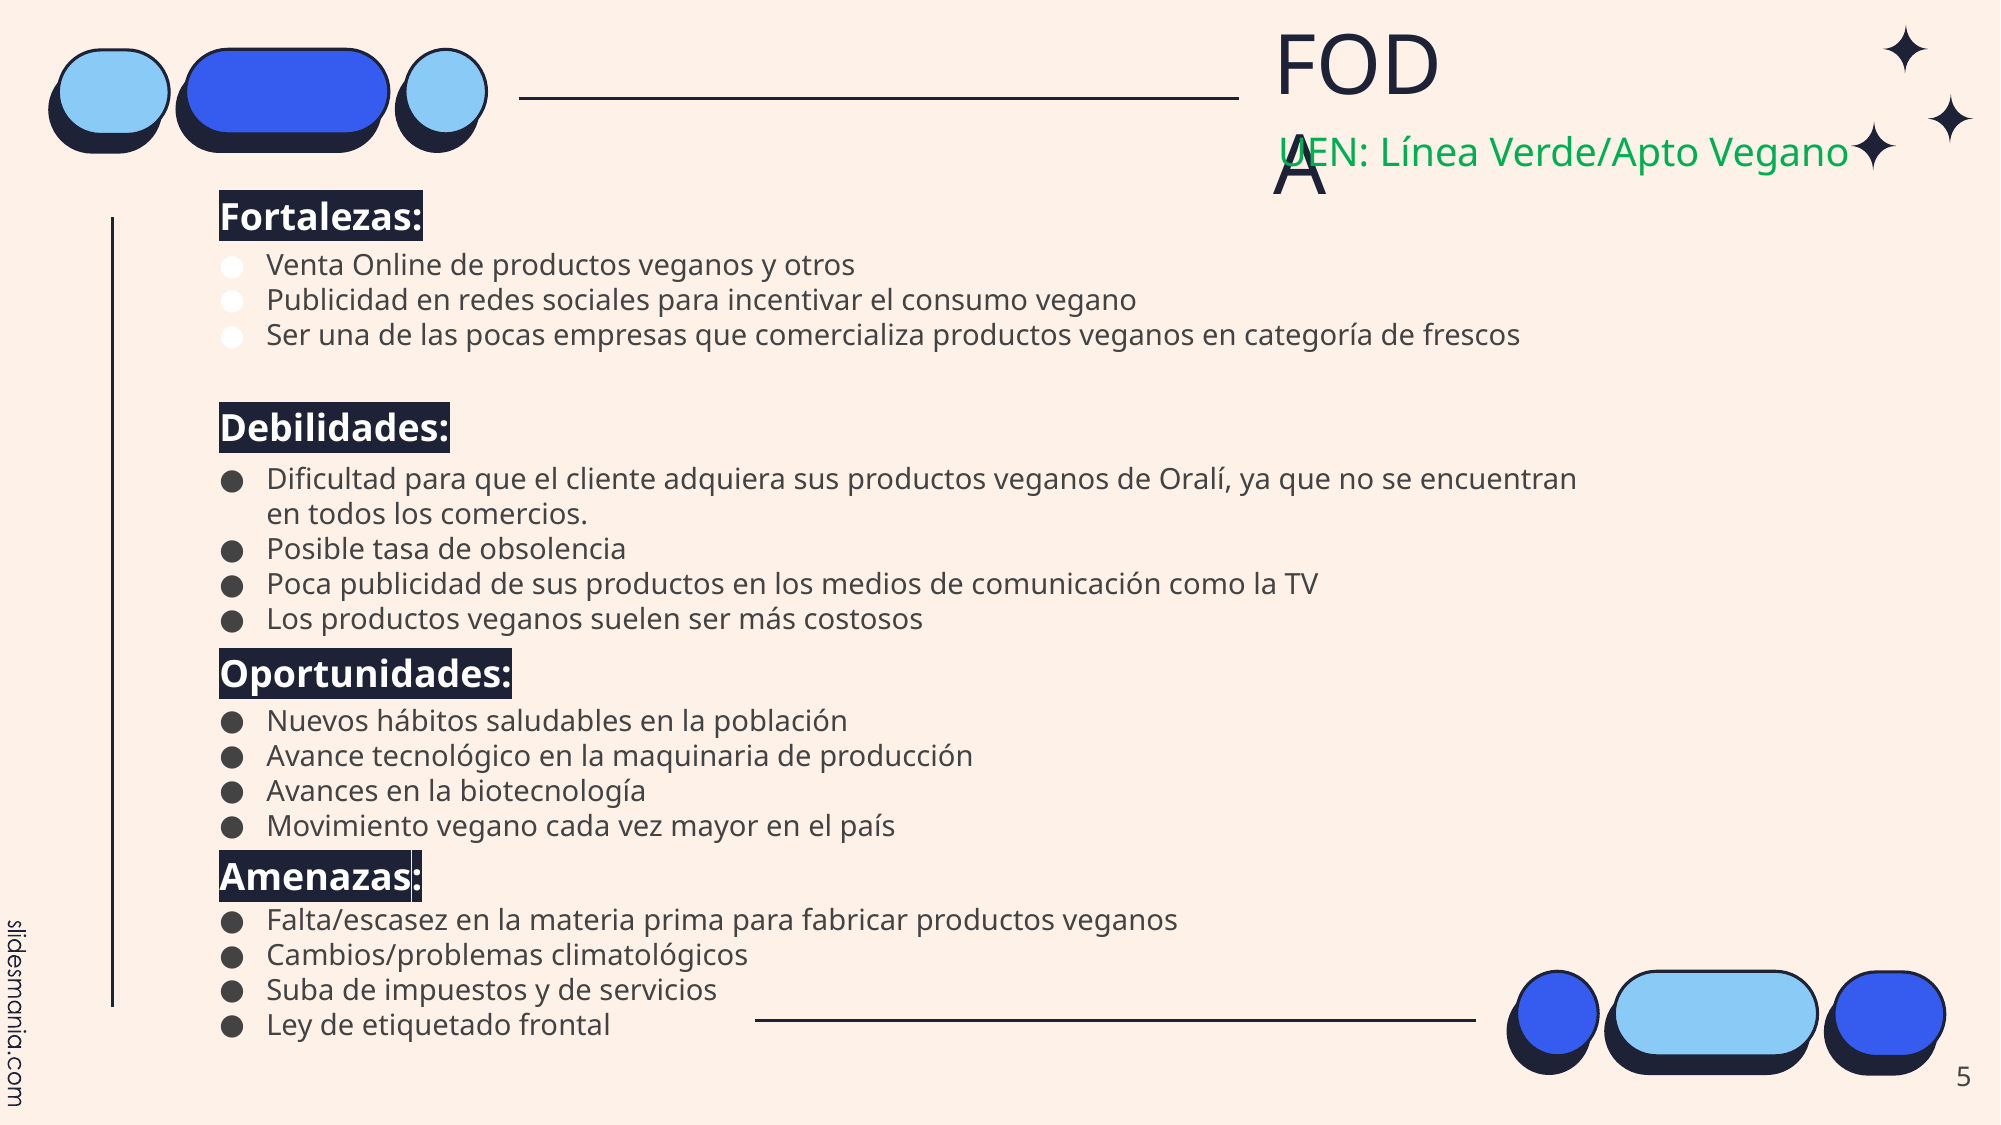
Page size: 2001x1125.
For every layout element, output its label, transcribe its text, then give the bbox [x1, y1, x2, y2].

text_box Oportunidades: [199, 623, 1800, 706]
subtitle Fortalezas: [199, 165, 1800, 248]
text_box Dificultad para que el cliente adquiera sus productos veganos de Oralí, ya que no se encuentran en todos los comercios. Posible tasa de obsolencia Poca publicidad de sus productos en los medios de comunicación como la TV Los productos veganos suelen ser más costosos [199, 440, 1629, 602]
text_box Nuevos hábitos saludables en la población Avance tecnológico en la maquinaria de producción Avances en la biotecnología Movimiento vegano cada vez mayor en el país [199, 681, 1629, 826]
text_box Debilidades: [199, 377, 1800, 460]
text_box UEN: Línea Verde/Apto Vegano [1258, 99, 1992, 208]
title FODA [1253, 59, 1501, 163]
slide_number 5 [1871, 1038, 1992, 1125]
list Venta Online de productos veganos y otros Publicidad en redes sociales para incentivar el consumo vegano Ser una de las pocas empresas que comercializa productos veganos en categoría de frescos [199, 226, 1629, 377]
text_box Amenazas: [199, 826, 1800, 909]
text_box Falta/escasez en la materia prima para fabricar productos veganos Cambios/problemas climatológicos Suba de impuestos y de servicios Ley de etiquetado frontal [199, 881, 1629, 1042]
